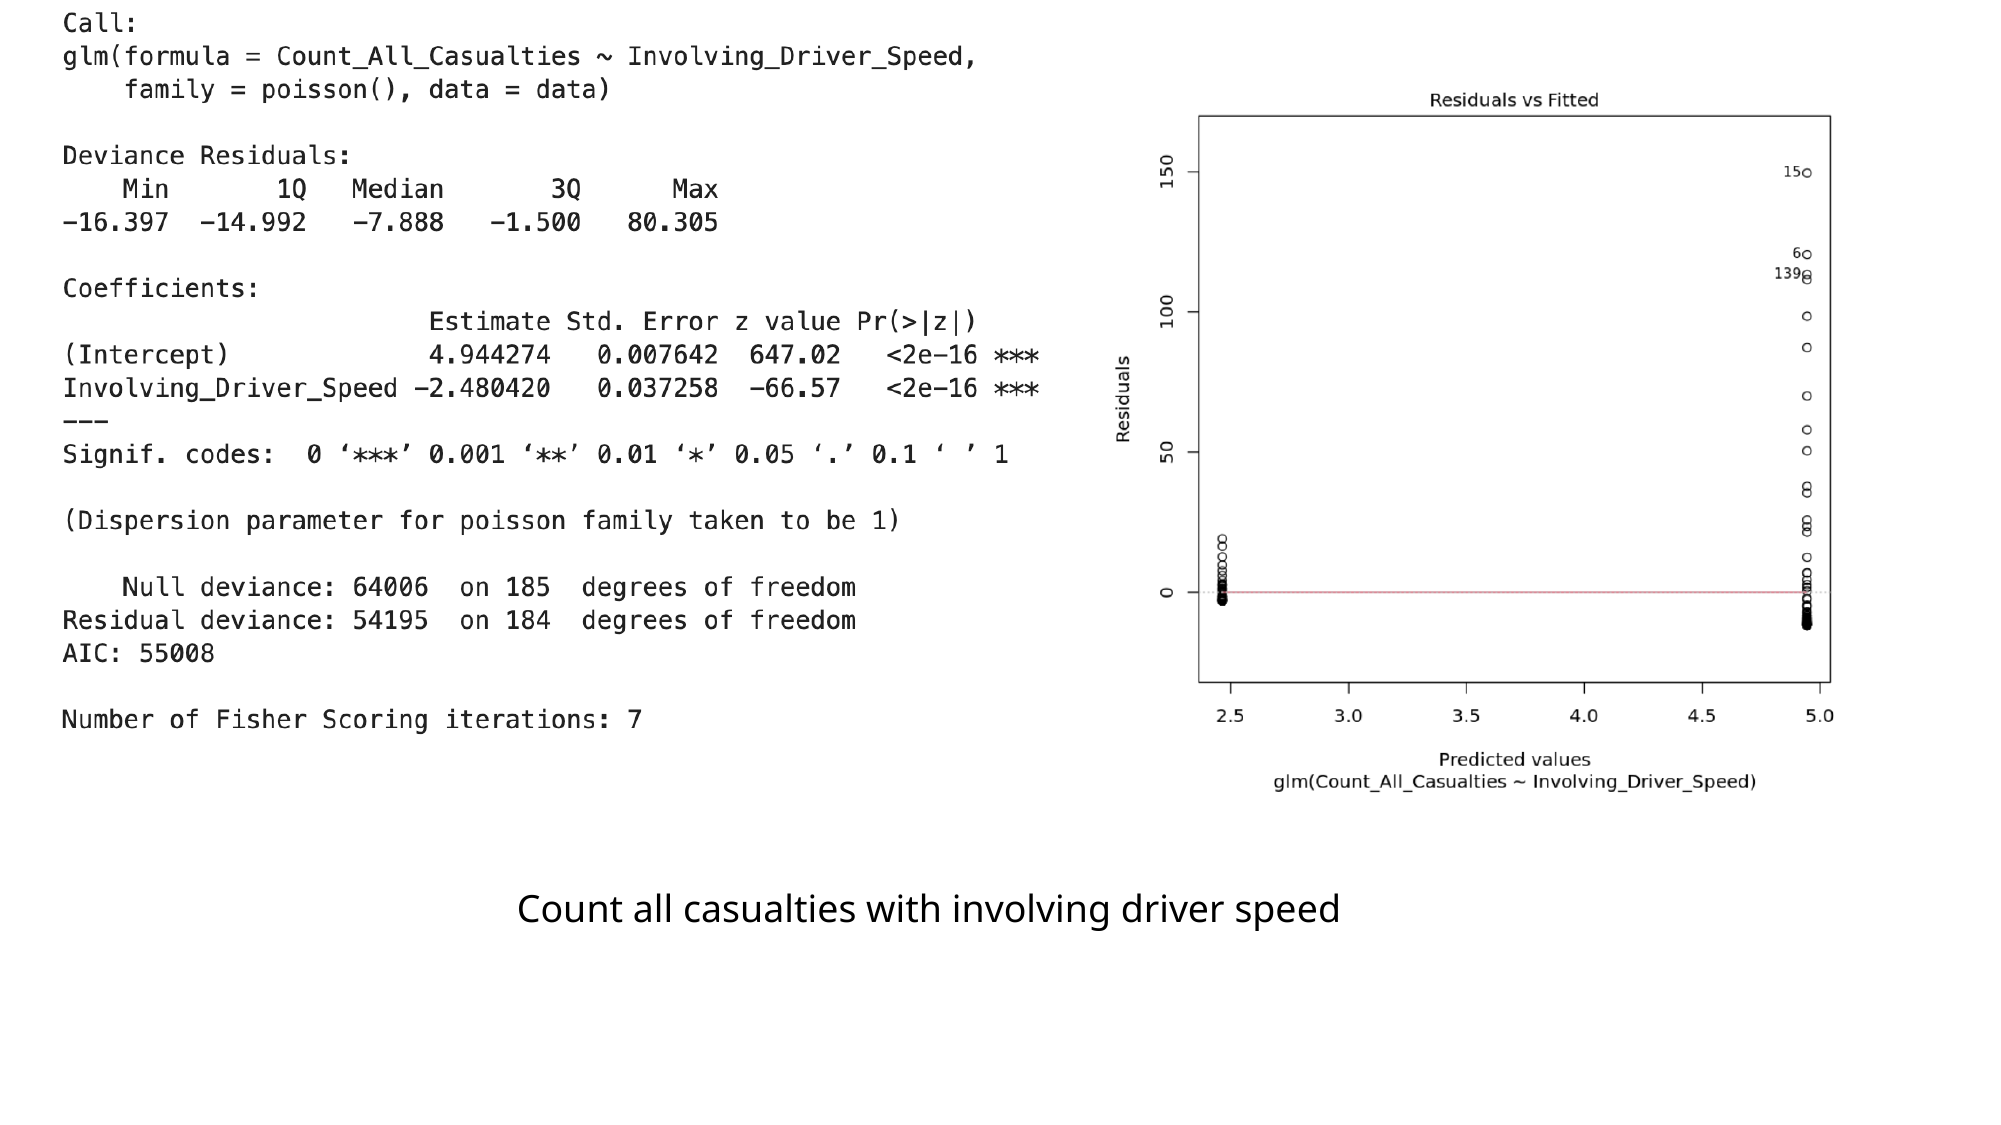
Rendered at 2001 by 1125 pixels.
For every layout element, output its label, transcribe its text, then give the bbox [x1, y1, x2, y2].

text_box Count all casualties with involving driver speed [502, 877, 1594, 938]
picture [0, 0, 1963, 806]
